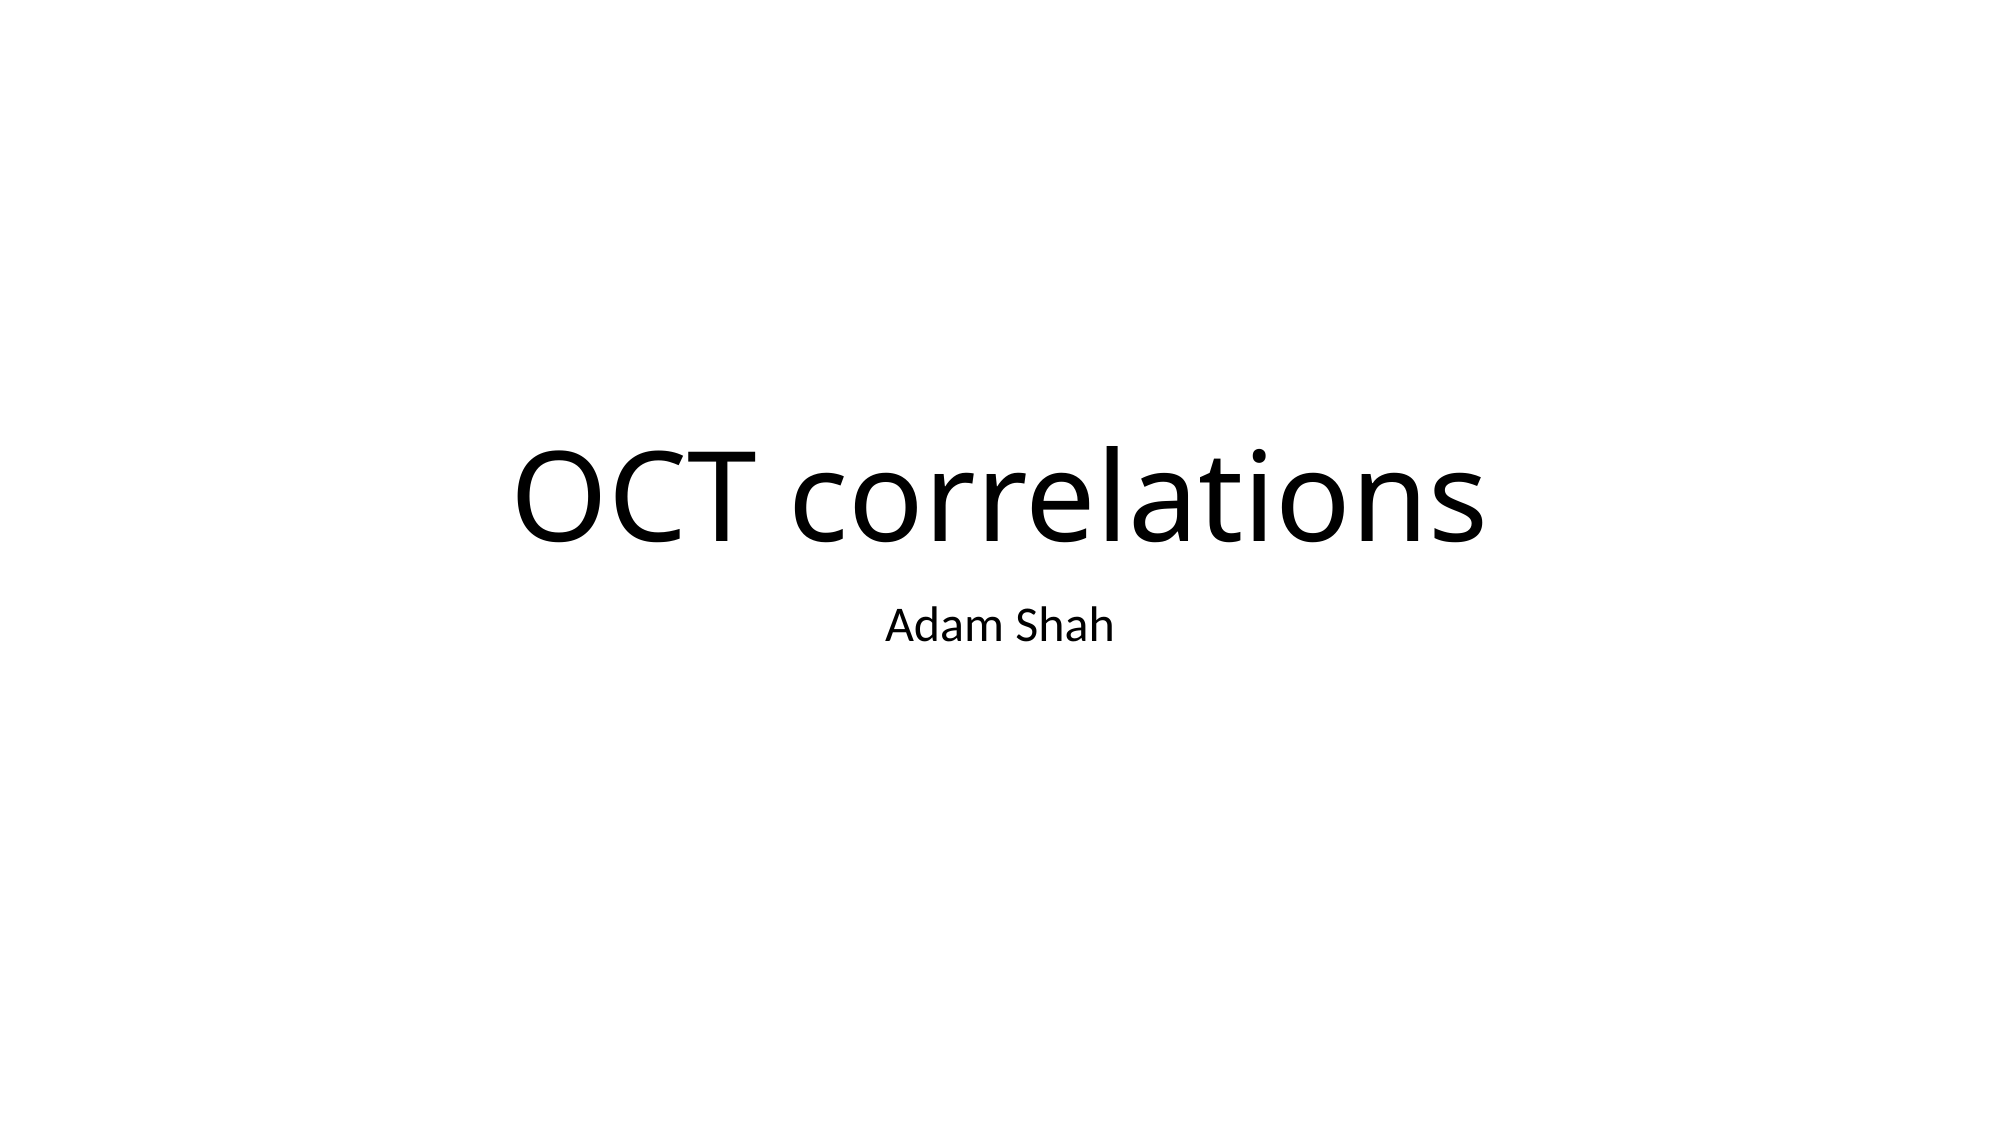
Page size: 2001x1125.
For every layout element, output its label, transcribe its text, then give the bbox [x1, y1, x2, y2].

title OCT correlations [249, 184, 1750, 576]
subtitle Adam Shah [249, 590, 1750, 863]
